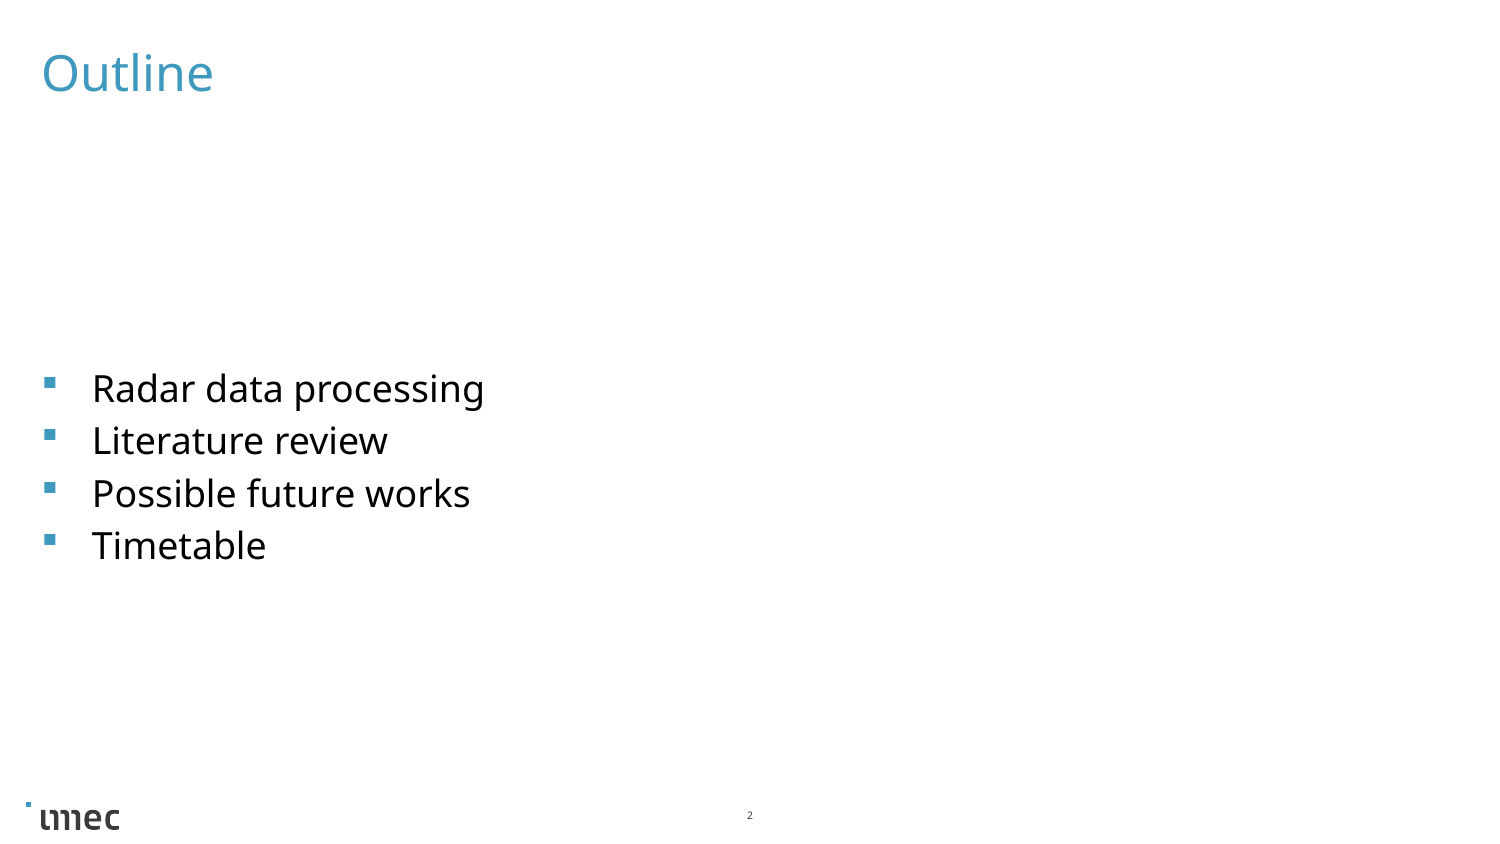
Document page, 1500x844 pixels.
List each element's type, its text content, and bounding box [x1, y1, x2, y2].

title Outline [26, 33, 1463, 110]
slide_number 2 [679, 802, 821, 831]
list Radar data processing Literature review Possible future works Timetable [26, 176, 1463, 755]
picture [26, 802, 119, 830]
